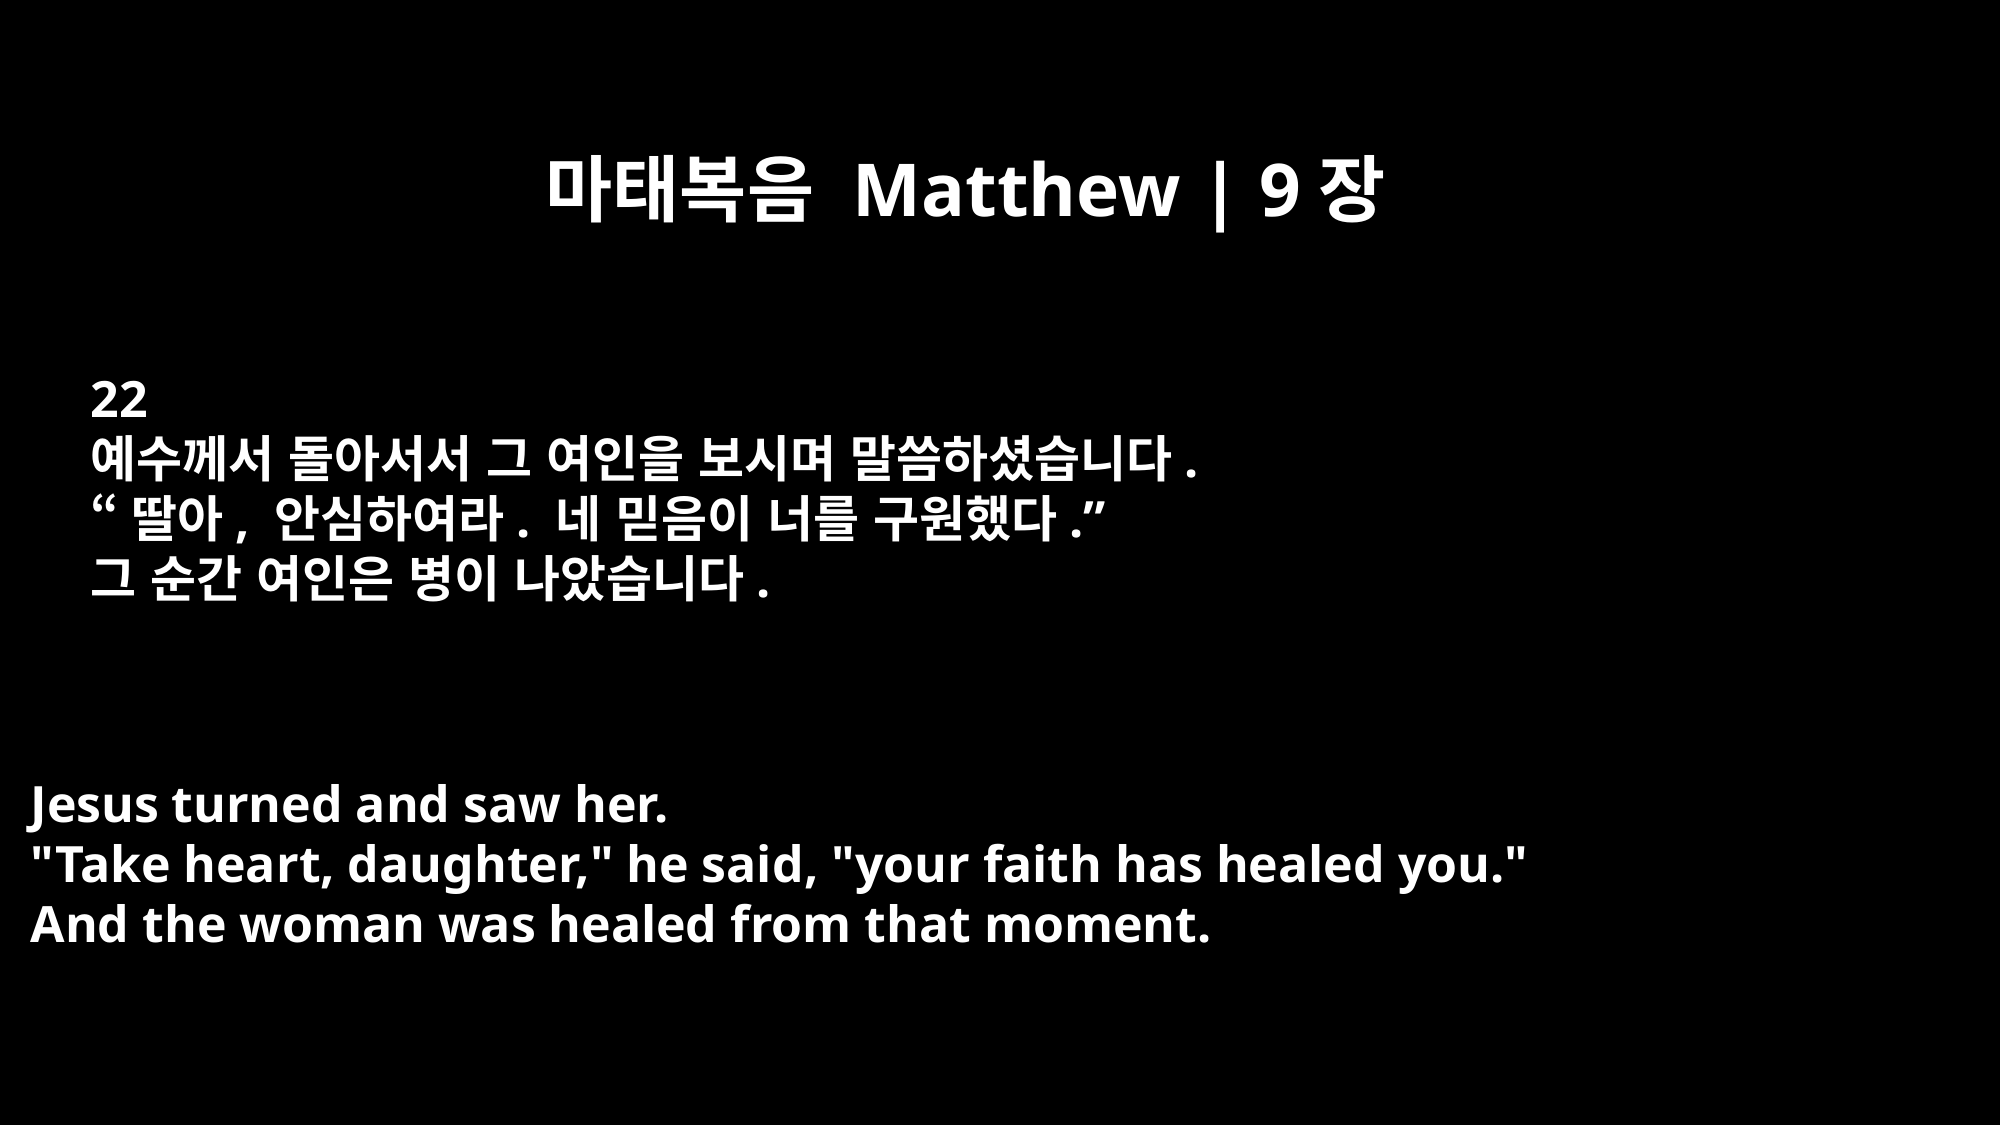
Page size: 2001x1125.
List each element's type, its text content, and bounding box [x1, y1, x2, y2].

text_box Jesus turned and saw her. "Take heart, daughter," he said, "your faith has healed you." And the woman was healed from that moment. [15, 764, 1543, 960]
text_box 마태복음 Matthew | 9장 [530, 136, 1401, 239]
text_box 22 예수께서 돌아서서 그 여인을 보시며 말씀하셨습니다. “딸아, 안심하여라. 네 믿음이 너를 구원했다.” 그 순간 여인은 병이 나았습니다. [75, 359, 1214, 615]
